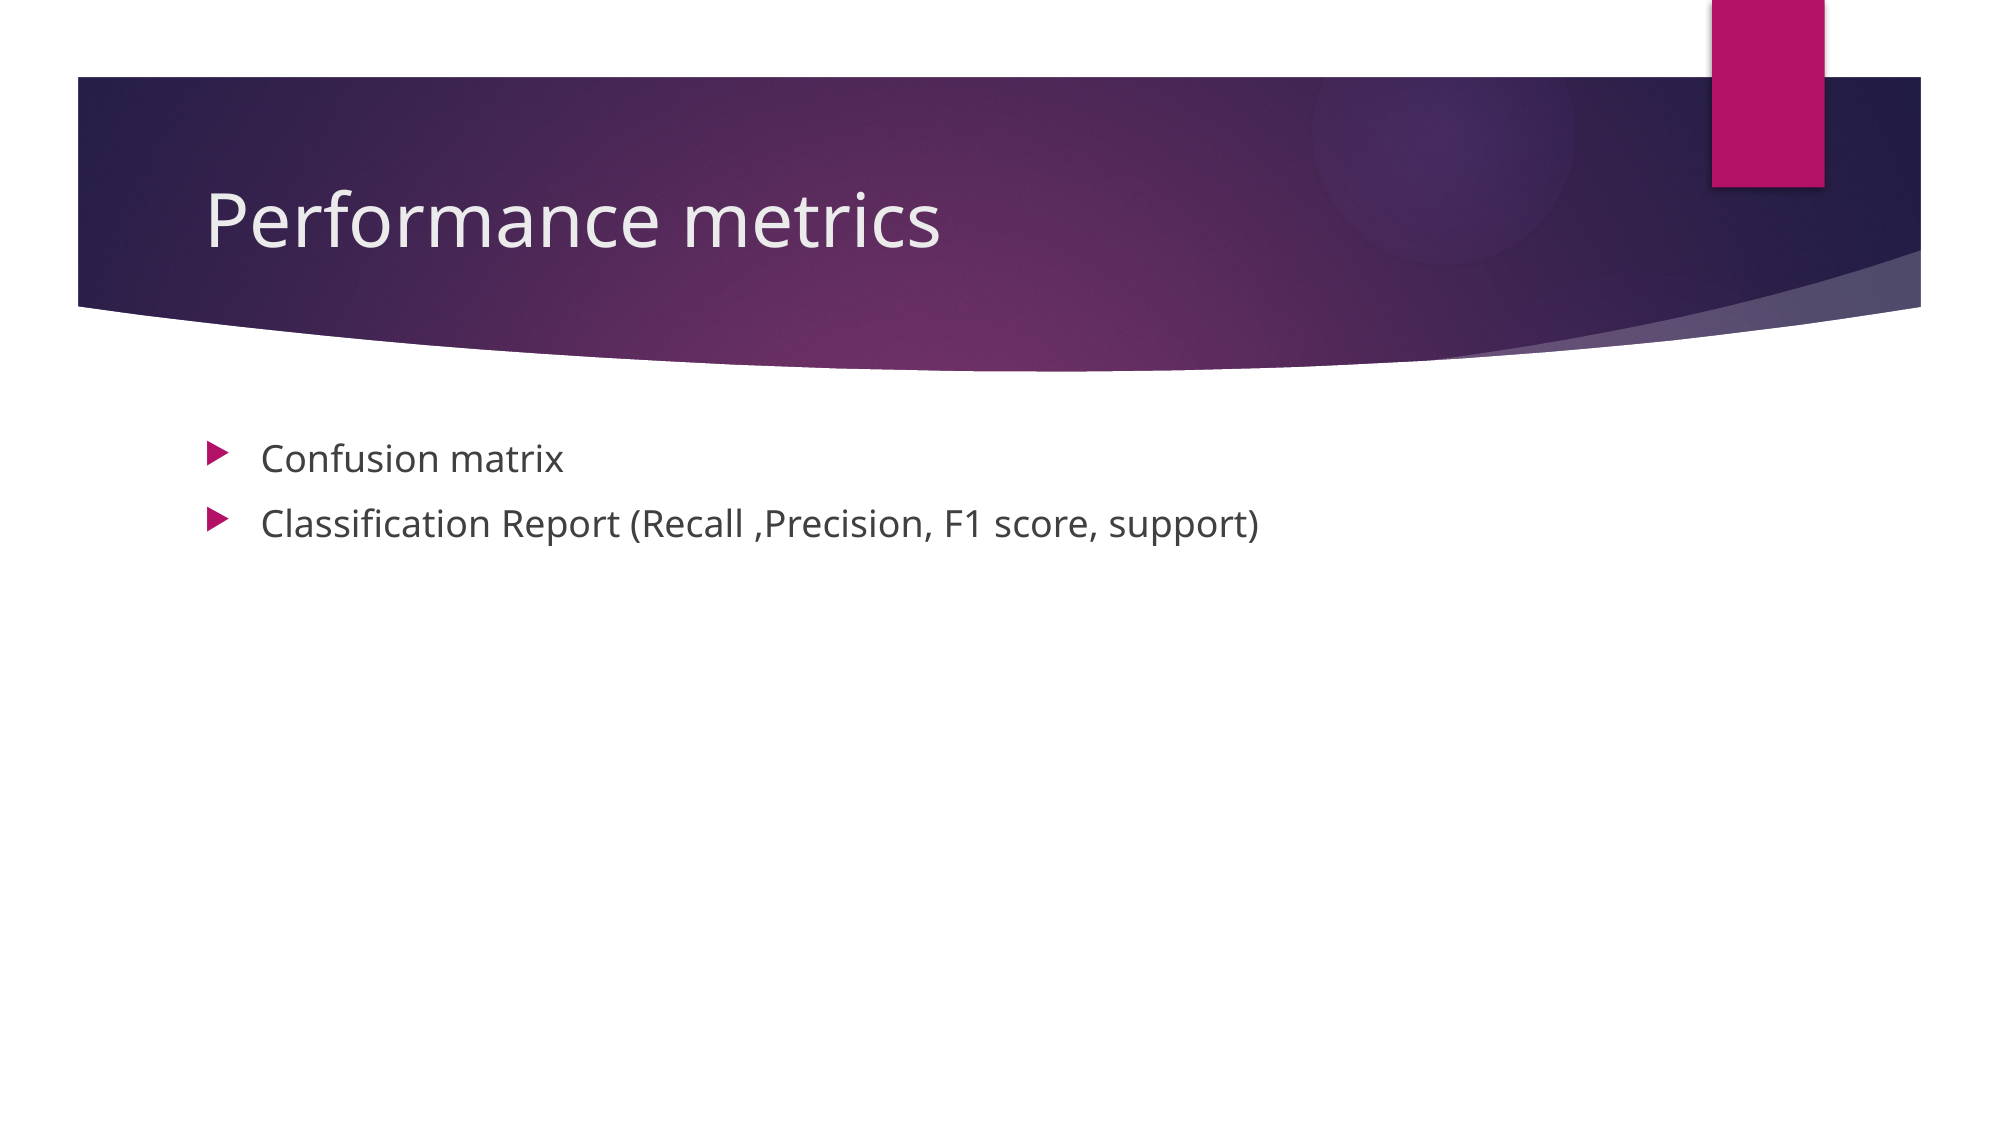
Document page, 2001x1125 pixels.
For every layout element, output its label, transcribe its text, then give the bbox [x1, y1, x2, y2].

title Performance metrics [189, 159, 1627, 276]
list Confusion matrix Classification Report (Recall ,Precision, F1 score, support) [189, 427, 1638, 988]
